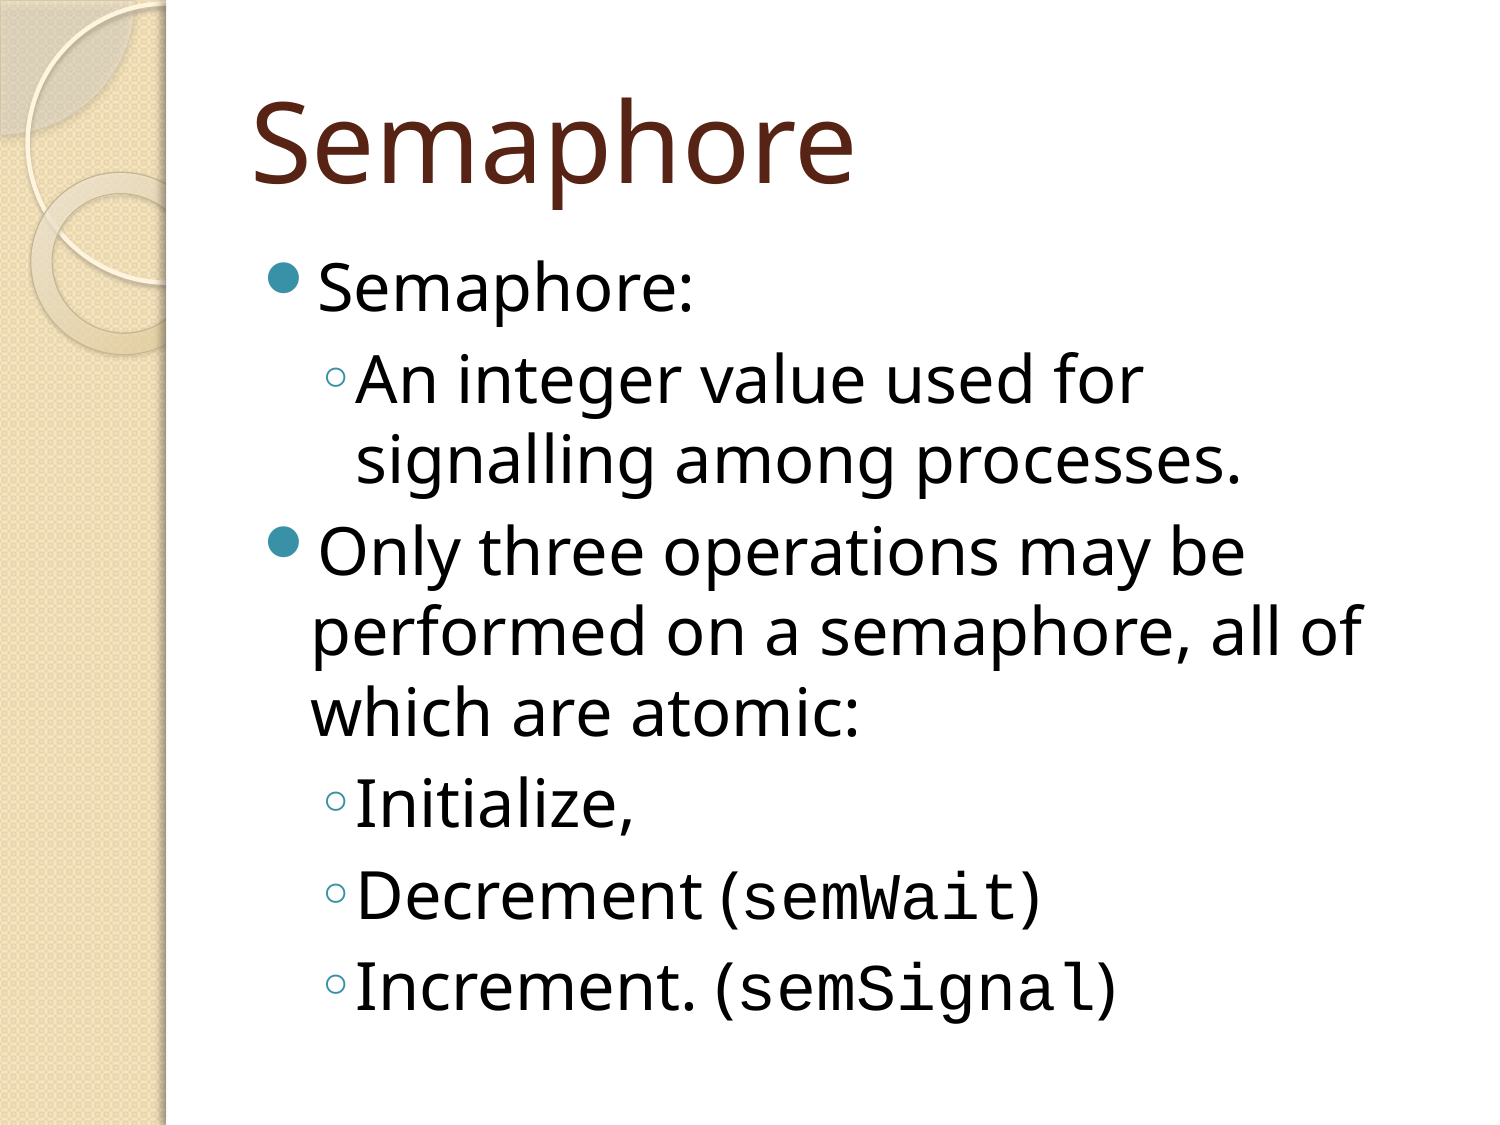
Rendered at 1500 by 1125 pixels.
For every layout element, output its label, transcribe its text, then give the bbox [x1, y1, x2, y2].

title Semaphore [235, 45, 1466, 233]
list Semaphore: An integer value used for signalling among processes. Only three operations may be performed on a semaphore, all of which are atomic: Initialize, Decrement (semWait) Increment. (semSignal) [235, 237, 1466, 1088]
